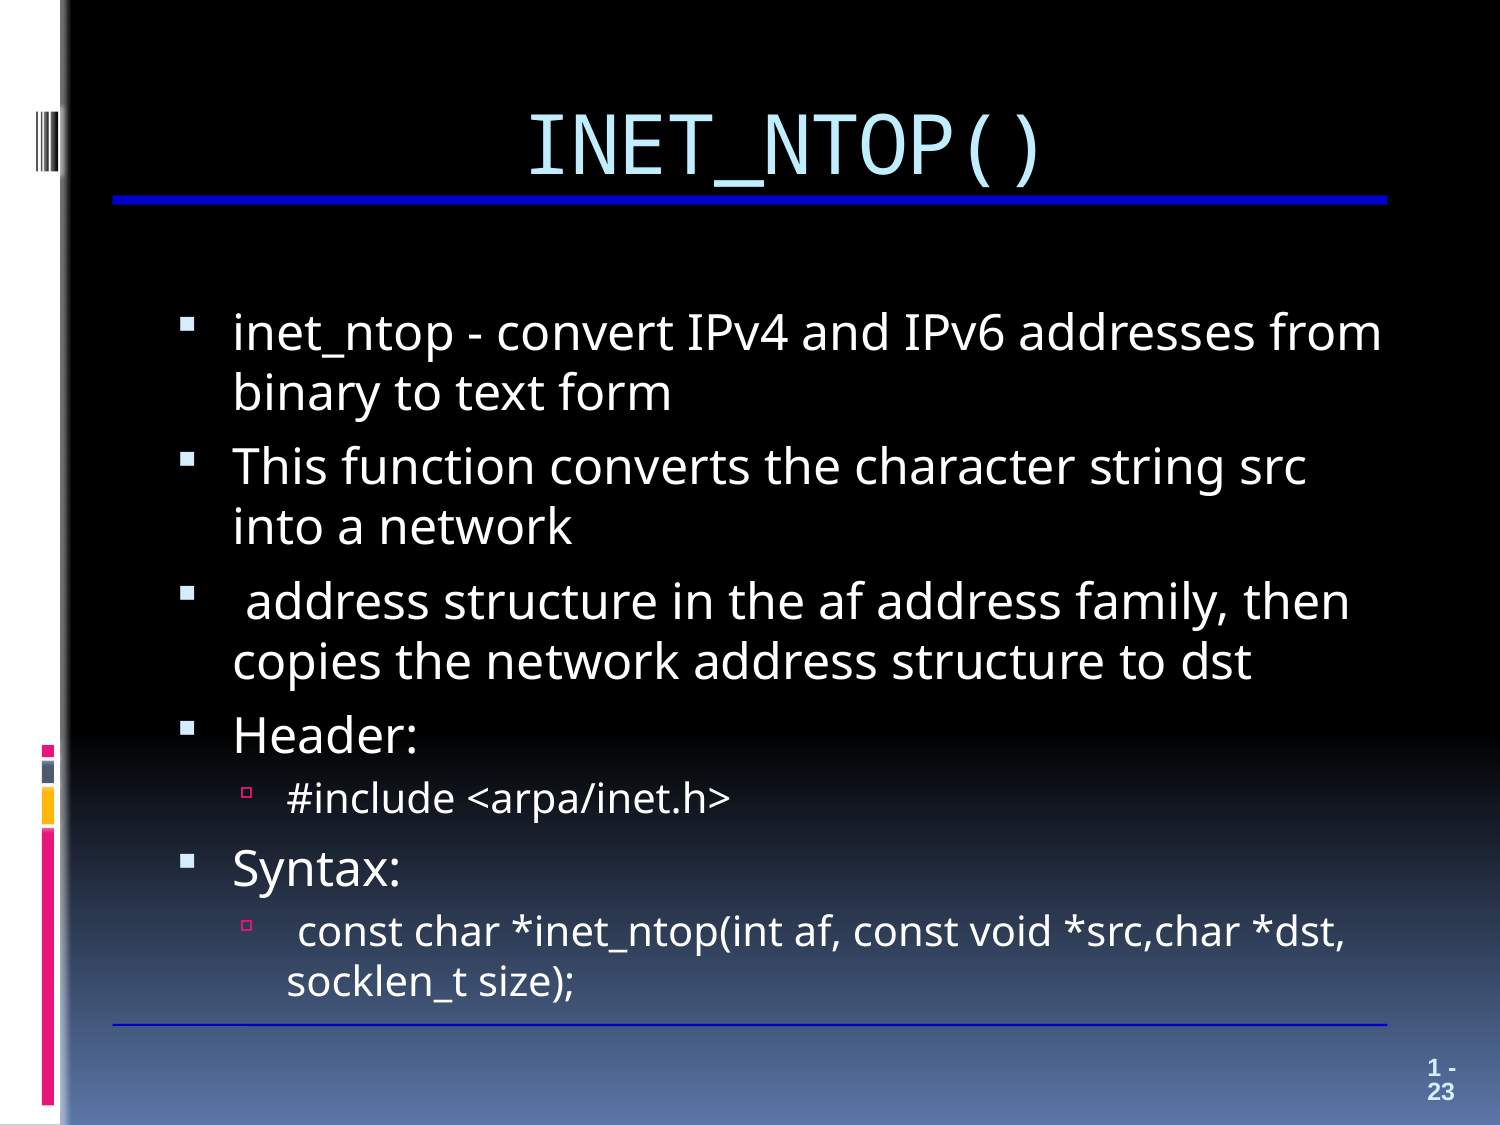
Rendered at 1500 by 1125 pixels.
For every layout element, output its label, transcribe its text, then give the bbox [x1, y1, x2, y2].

title INET_NTOP() [150, 84, 1425, 235]
list inet_ntop - convert IPv4 and IPv6 addresses from binary to text form This function converts the character string src into a network address structure in the af address family, then copies the network address structure to dst Header: #include <arpa/inet.h> Syntax: const char *inet_ntop(int af, const void *src,char *dst, socklen_t size); [149, 292, 1426, 1043]
slide_number 1 - 23 [1412, 1052, 1488, 1113]
